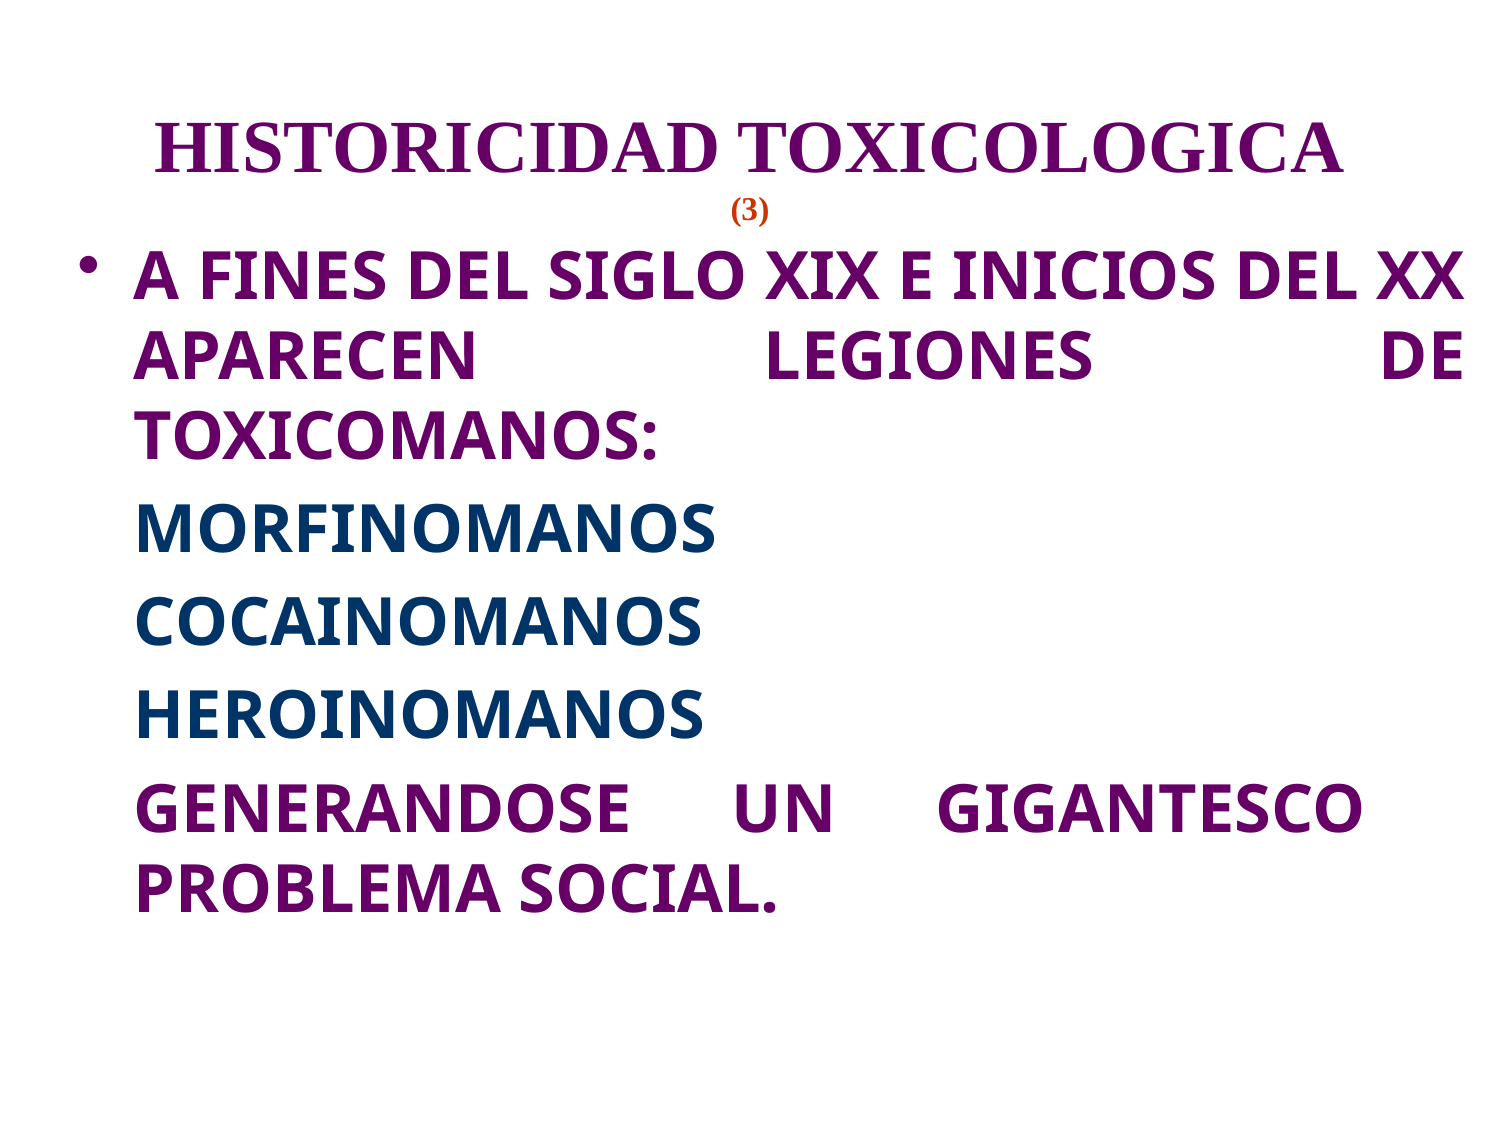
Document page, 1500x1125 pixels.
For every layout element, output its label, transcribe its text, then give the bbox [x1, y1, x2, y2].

list A FINES DEL SIGLO XIX E INICIOS DEL XX APARECEN LEGIONES DE TOXICOMANOS: MORFINOMANOS COCAINOMANOS HEROINOMANOS GENERANDOSE UN GIGANTESCO PROBLEMA SOCIAL. [62, 224, 1482, 1000]
title HISTORICIDAD TOXICOLOGICA (3) [112, 99, 1388, 224]
